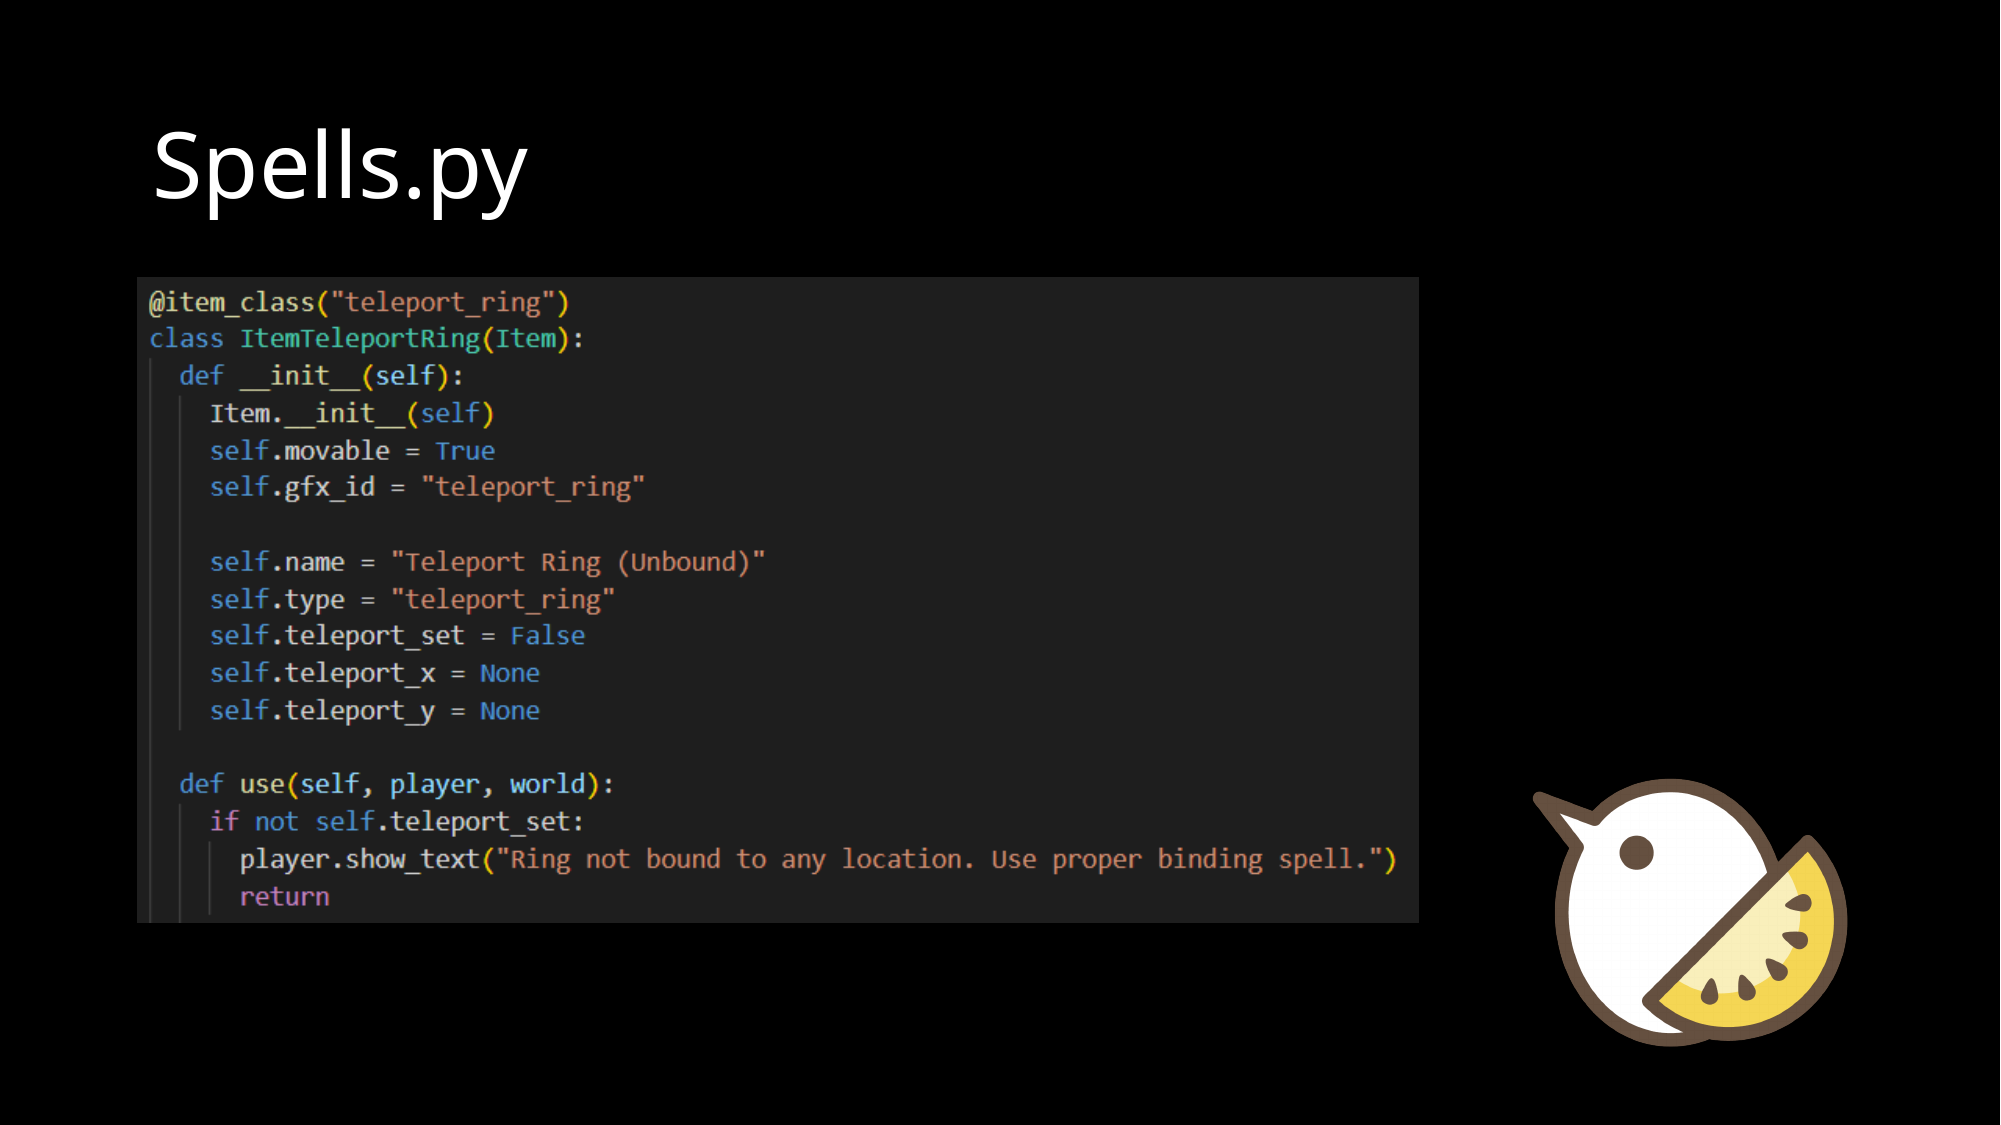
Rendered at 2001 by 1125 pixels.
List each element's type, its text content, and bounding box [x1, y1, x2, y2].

picture [137, 277, 1419, 923]
picture [1512, 761, 1863, 1066]
title Spells.py [137, 59, 1863, 278]
